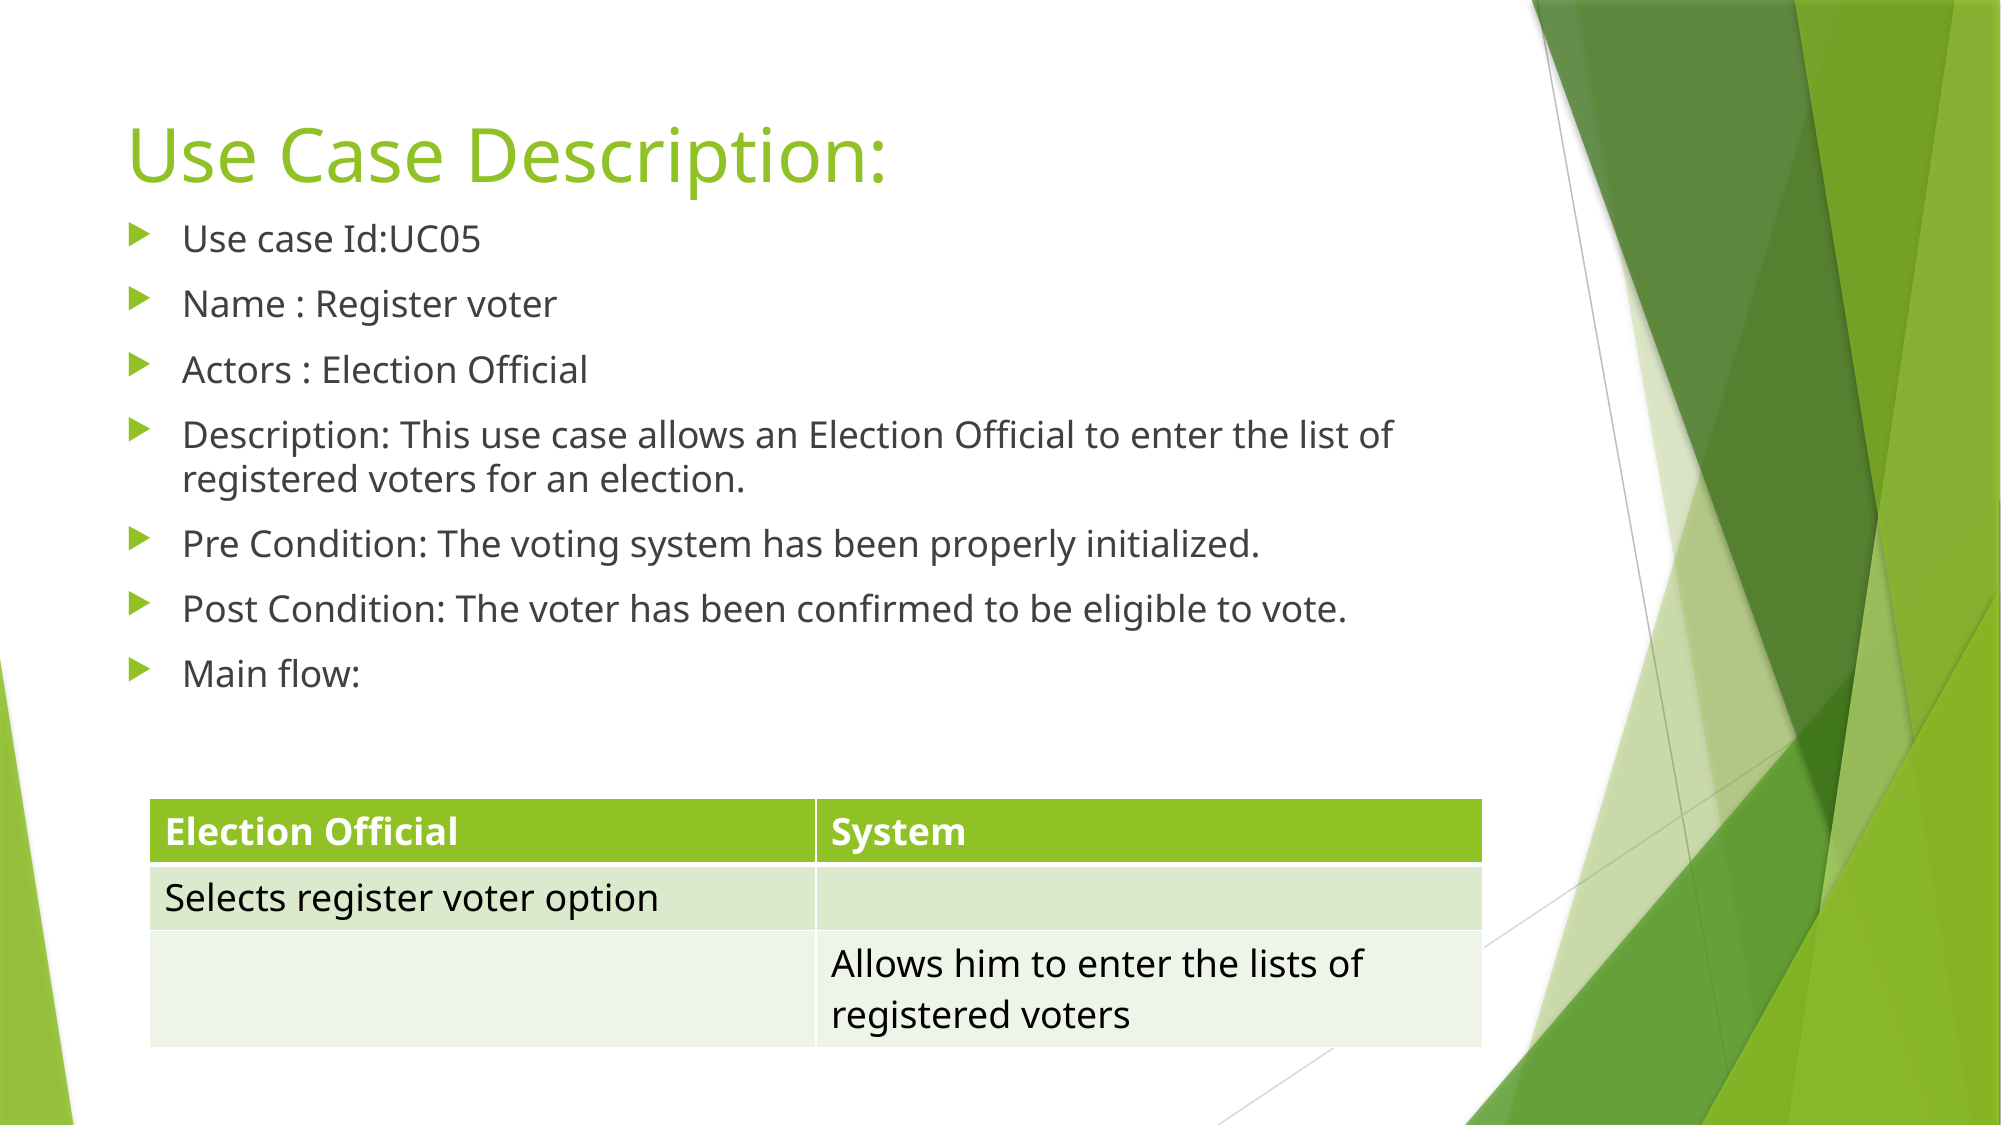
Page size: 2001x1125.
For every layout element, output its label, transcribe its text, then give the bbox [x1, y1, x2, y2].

table_cell [817, 867, 1482, 930]
title Use Case Description: [111, 99, 1522, 208]
table_header Election Official [150, 799, 815, 862]
list Use case Id:UC05 Name : Register voter Actors : Election Official Description: This use case allows an Election Official to enter the list of registered voters for an election. Pre Condition: The voting system has been properly initialized. Post Condition: The voter has been confirmed to be eligible to vote. Main flow: [111, 208, 1522, 707]
table_cell Selects register voter option [150, 867, 815, 930]
table_header System [817, 799, 1482, 862]
table_cell Allows him to enter the lists of registered voters [817, 931, 1482, 1047]
table_cell [150, 931, 815, 1047]
